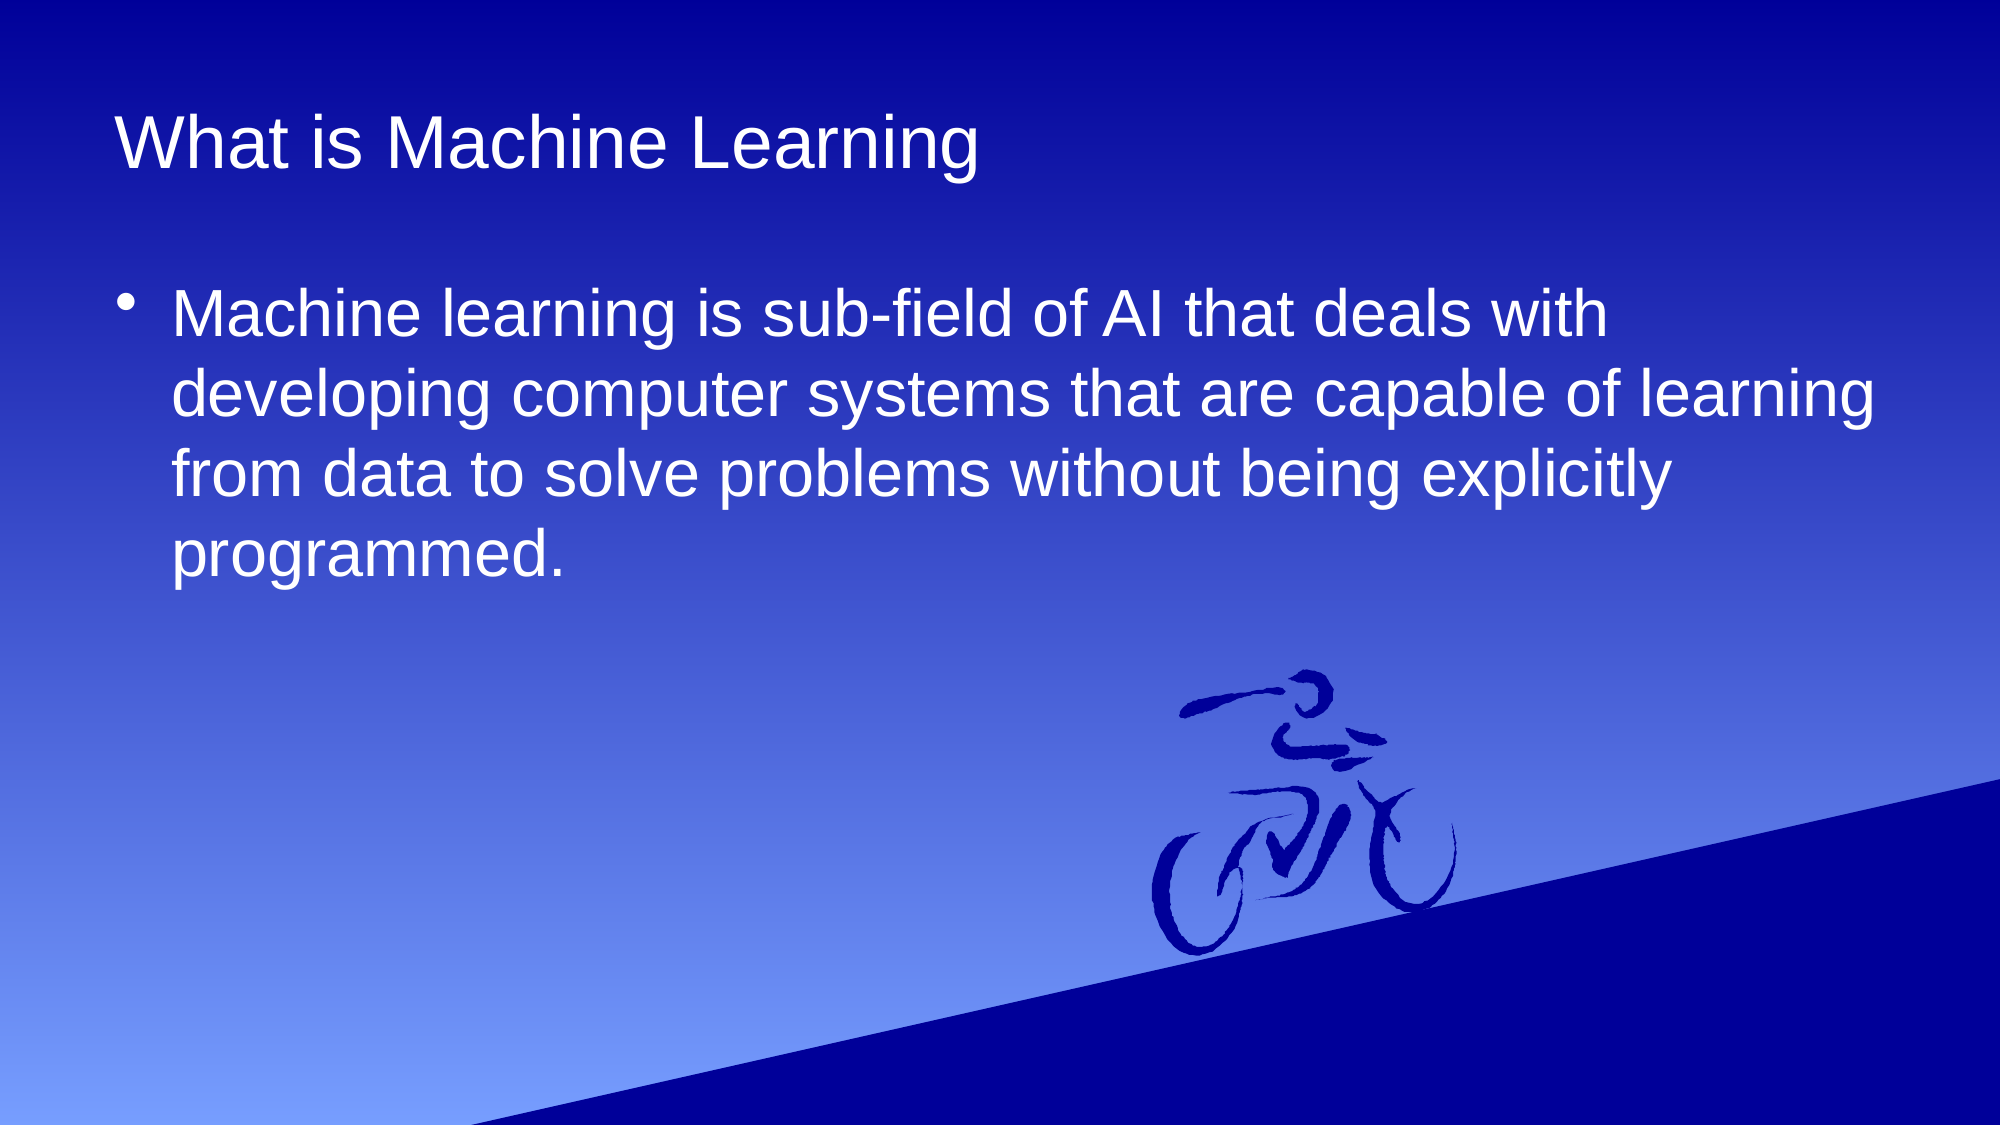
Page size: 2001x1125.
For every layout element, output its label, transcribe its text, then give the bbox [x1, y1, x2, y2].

list Machine learning is sub-field of AI that deals with developing computer systems that are capable of learning from data to solve problems without being explicitly programmed. [99, 262, 1901, 1006]
title What is Machine Learning [99, 44, 1901, 233]
